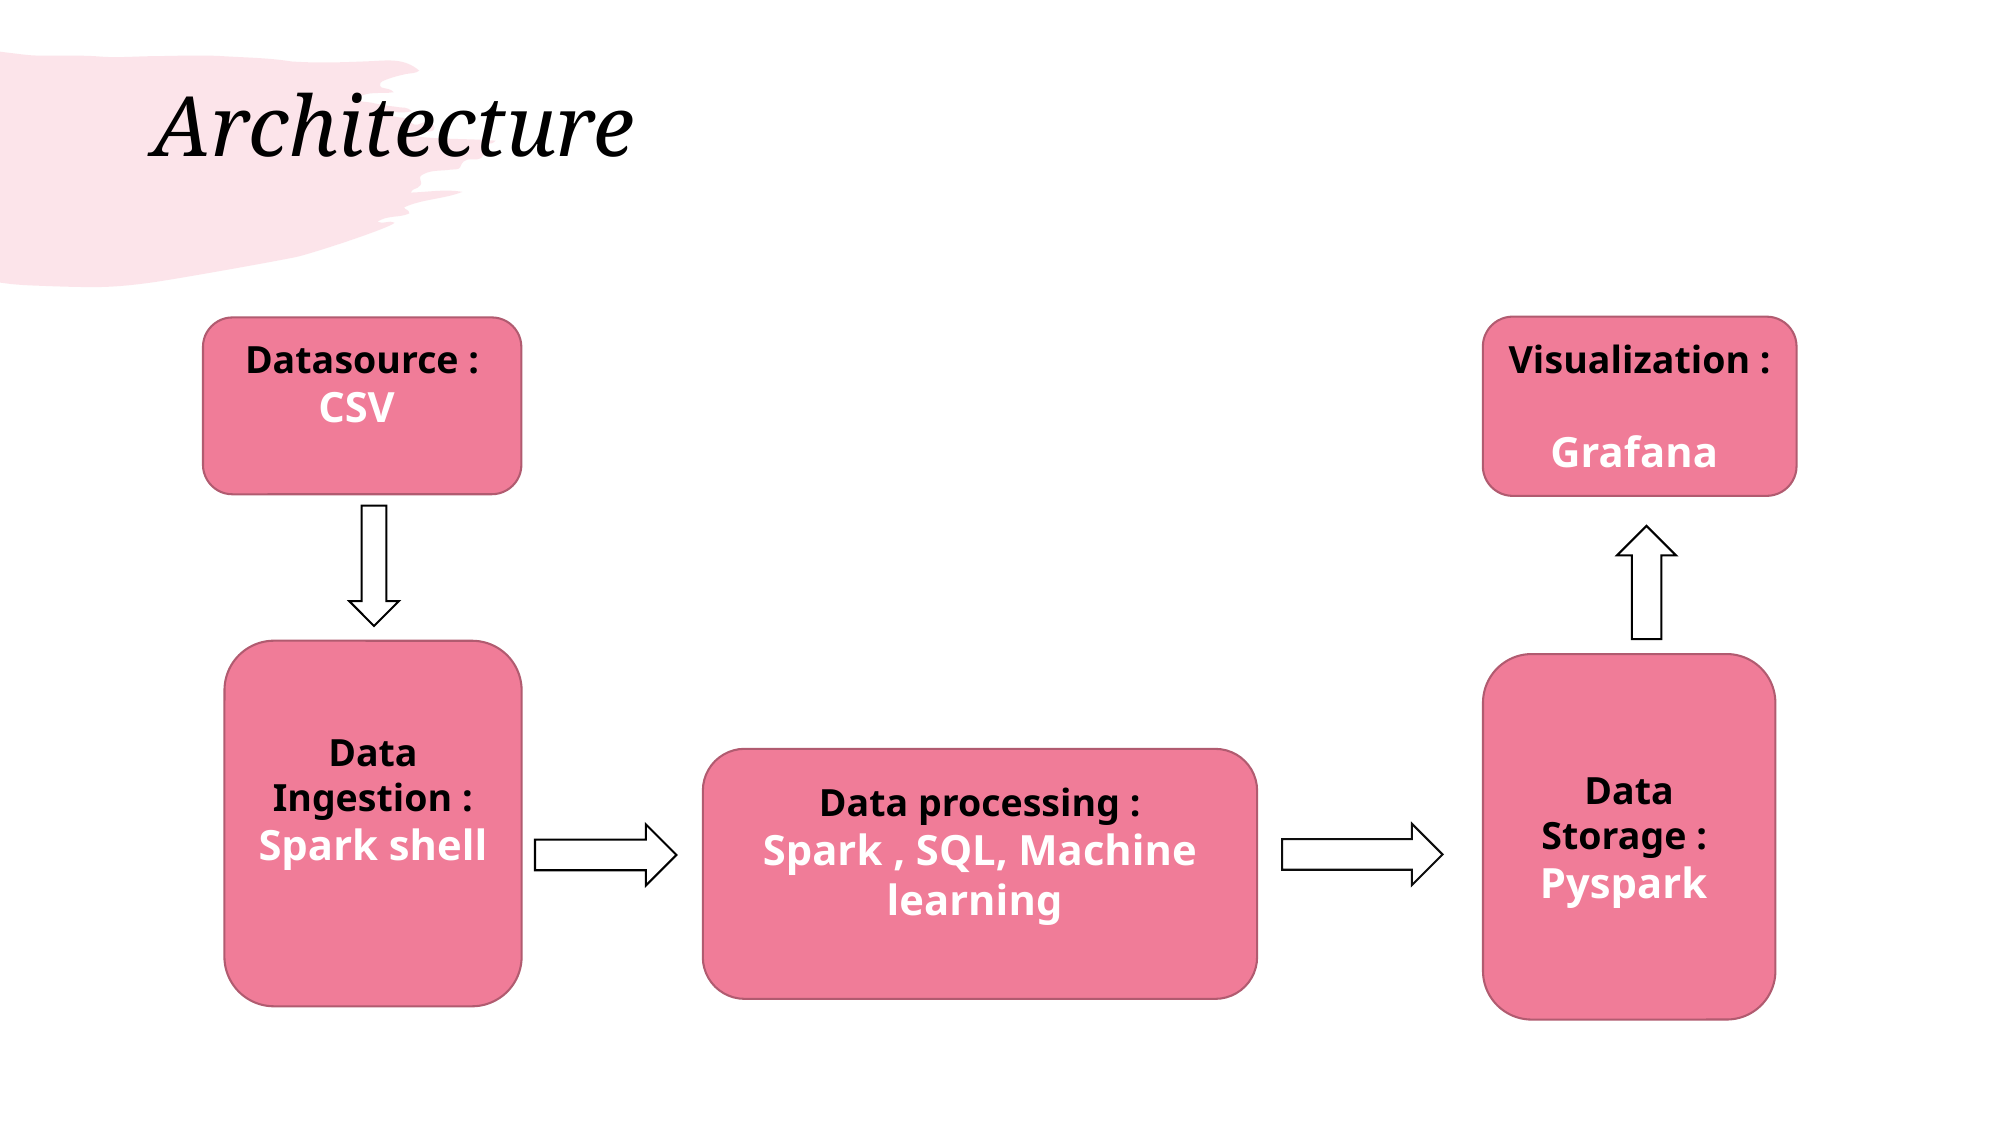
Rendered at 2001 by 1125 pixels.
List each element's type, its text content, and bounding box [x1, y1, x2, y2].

text_box Datasource : CSV [201, 316, 523, 496]
text_box [533, 821, 678, 889]
title Architecture [137, 59, 1863, 200]
text_box Data Storage : Pyspark [1481, 653, 1777, 1021]
text_box Data processing : Spark , SQL, Machine learning [701, 747, 1259, 1000]
text_box [1281, 821, 1445, 888]
text_box [346, 504, 402, 628]
text_box [1614, 524, 1679, 641]
text_box Data Ingestion : Spark shell [223, 639, 523, 1008]
text_box Visualization : Grafana [1481, 315, 1798, 497]
